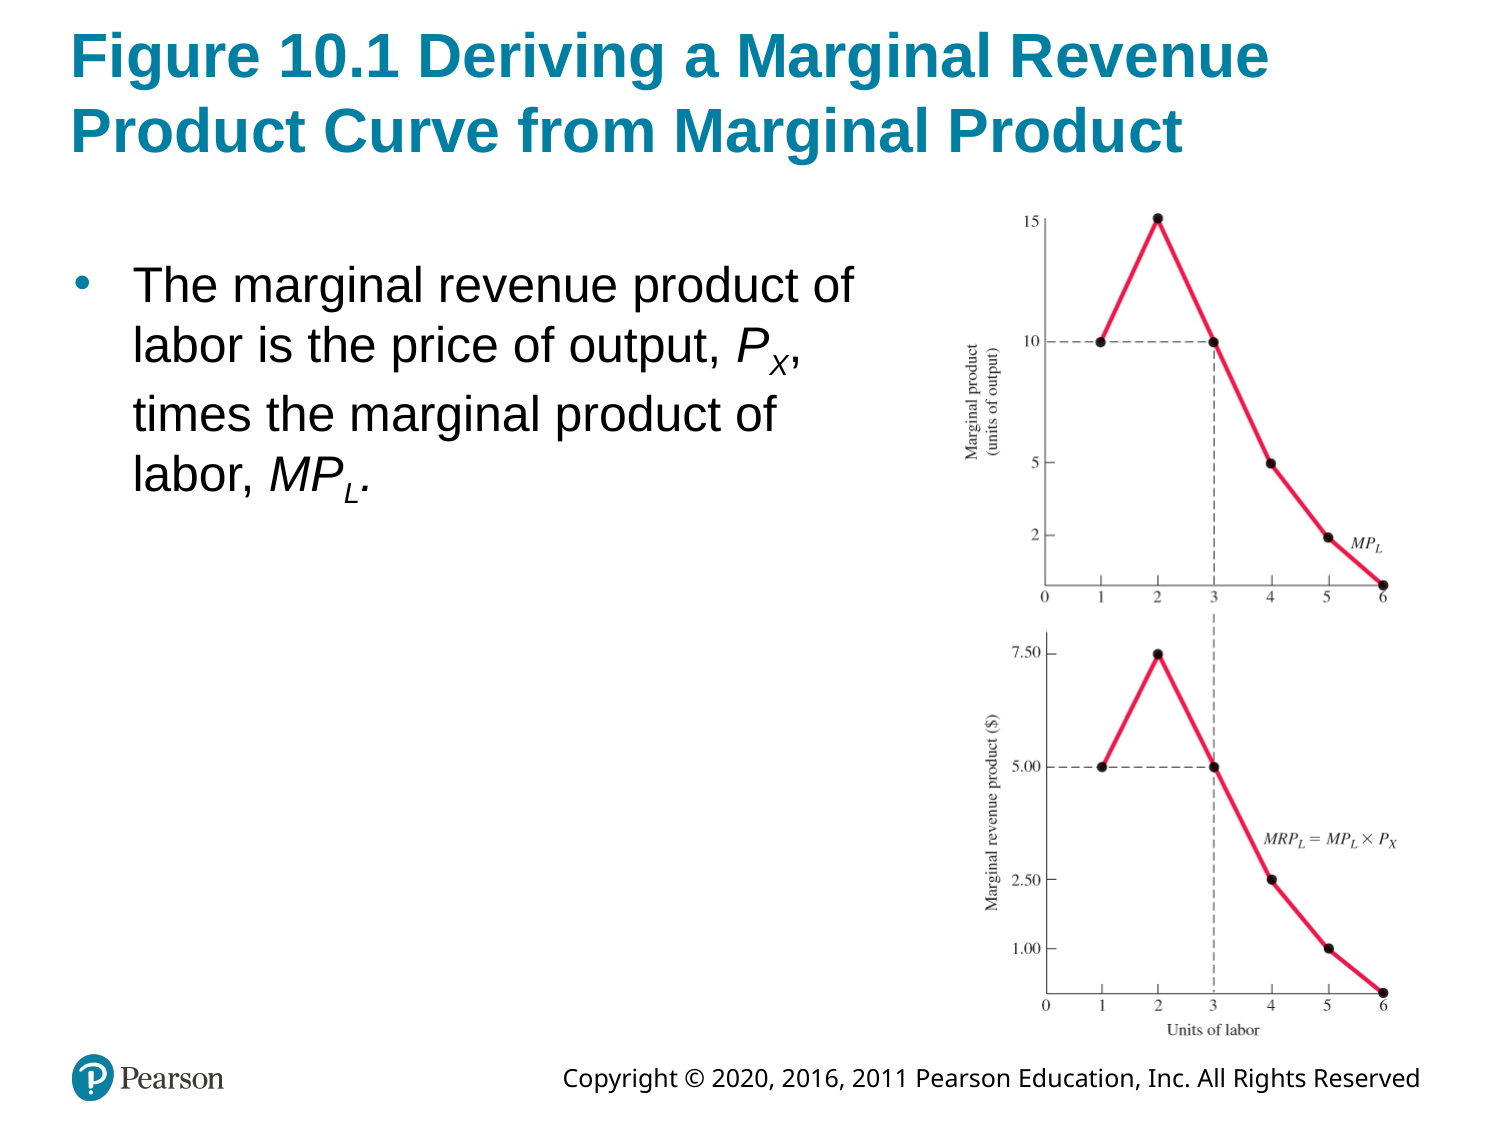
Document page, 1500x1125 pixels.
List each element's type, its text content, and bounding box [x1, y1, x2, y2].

picture [98, 1054, 224, 1101]
picture [72, 1054, 88, 1070]
picture [961, 210, 1400, 1042]
title Figure 10.1 Deriving a Marginal Revenue Product Curve from Marginal Product [55, 0, 1406, 181]
picture [80, 1063, 106, 1088]
picture [72, 1087, 83, 1101]
list The marginal revenue product of labor is the price of output, PX, times the marginal product of labor, MPL. [58, 237, 925, 563]
